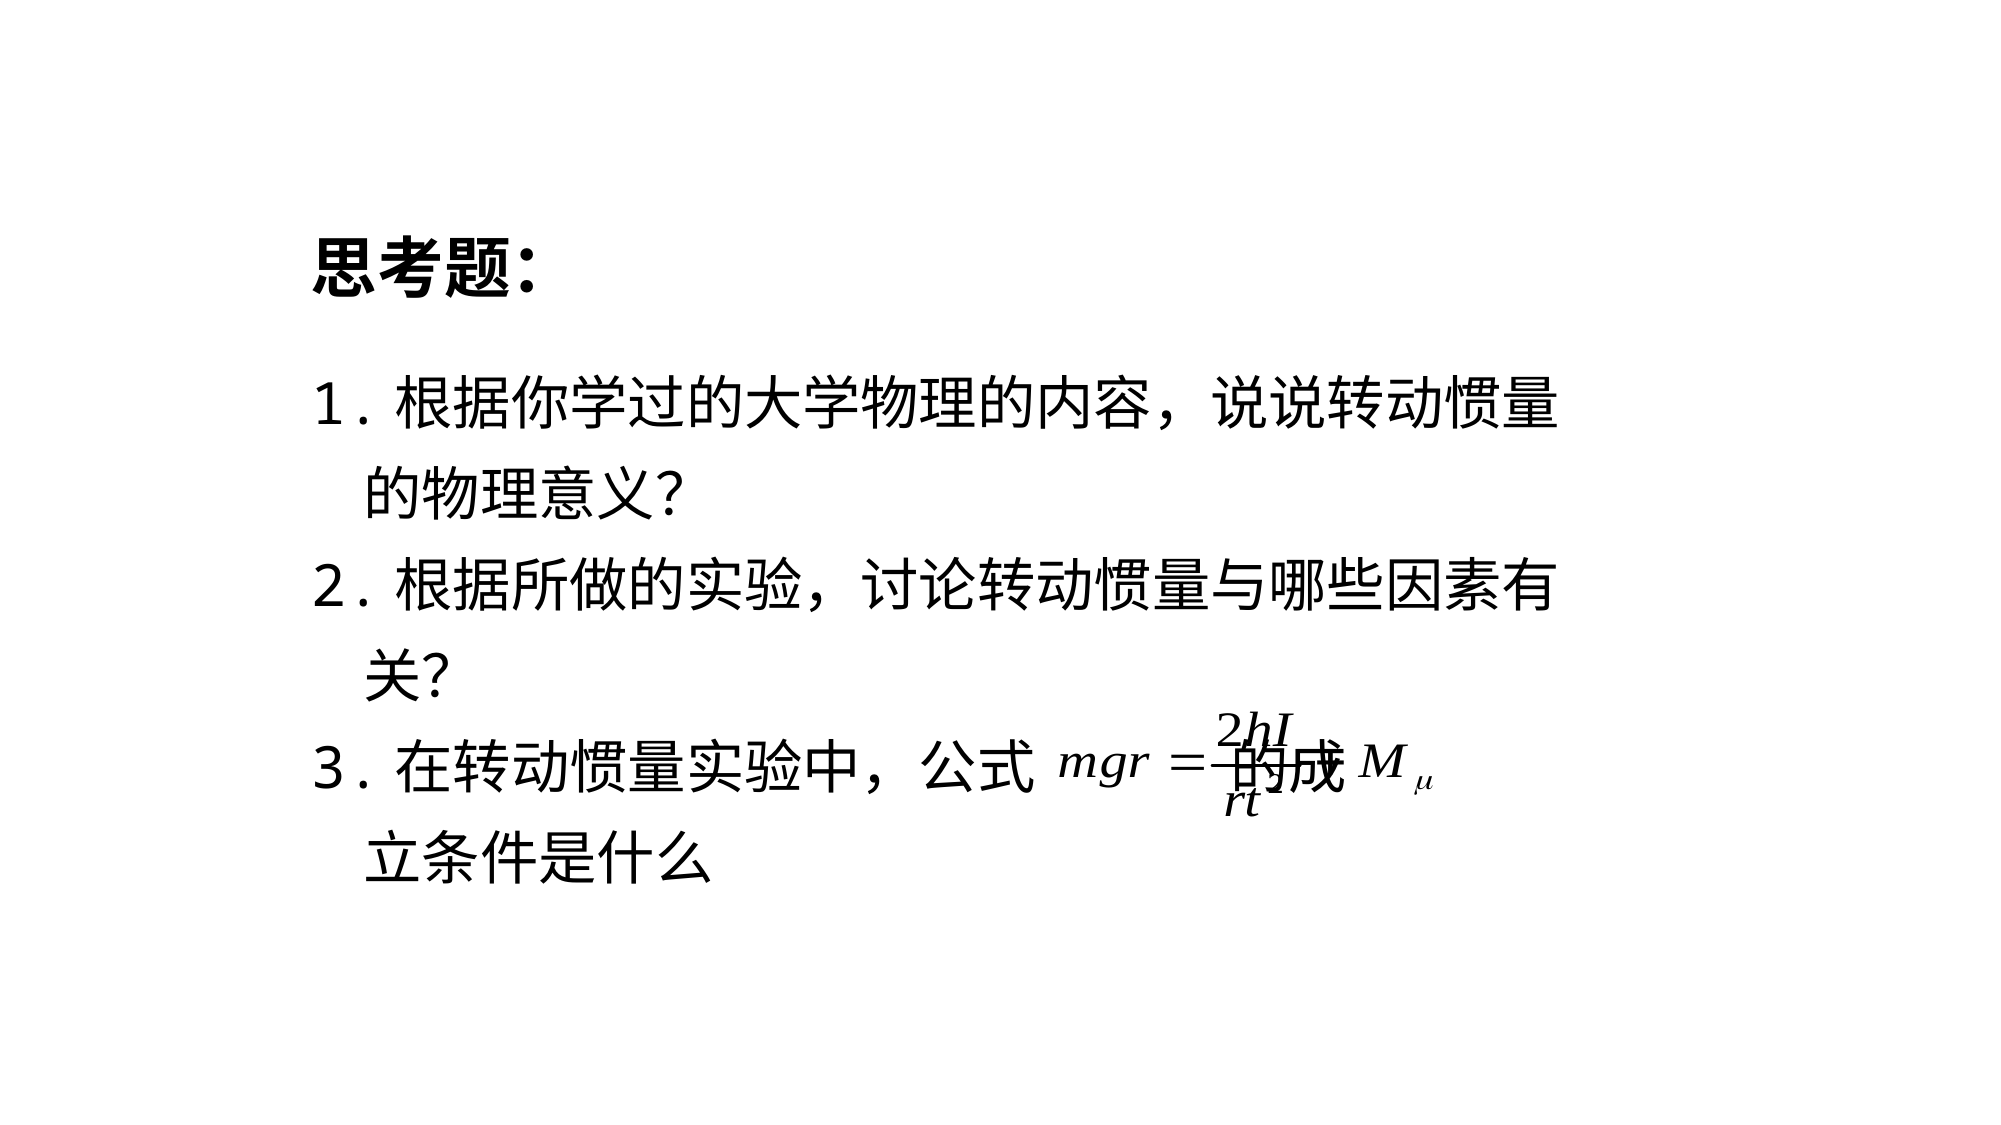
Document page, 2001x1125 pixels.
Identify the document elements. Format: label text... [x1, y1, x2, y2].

text_box 思考题： [296, 218, 1026, 313]
text_box 1.根据你学过的大学物理的内容，说说转动惯量 的物理意义？ 2.根据所做的实验，讨论转动惯量与哪些因素有 关？ 3.在转动惯量实验中，公式 的成 立条件是什么 [296, 337, 1639, 990]
picture [1048, 699, 1442, 826]
